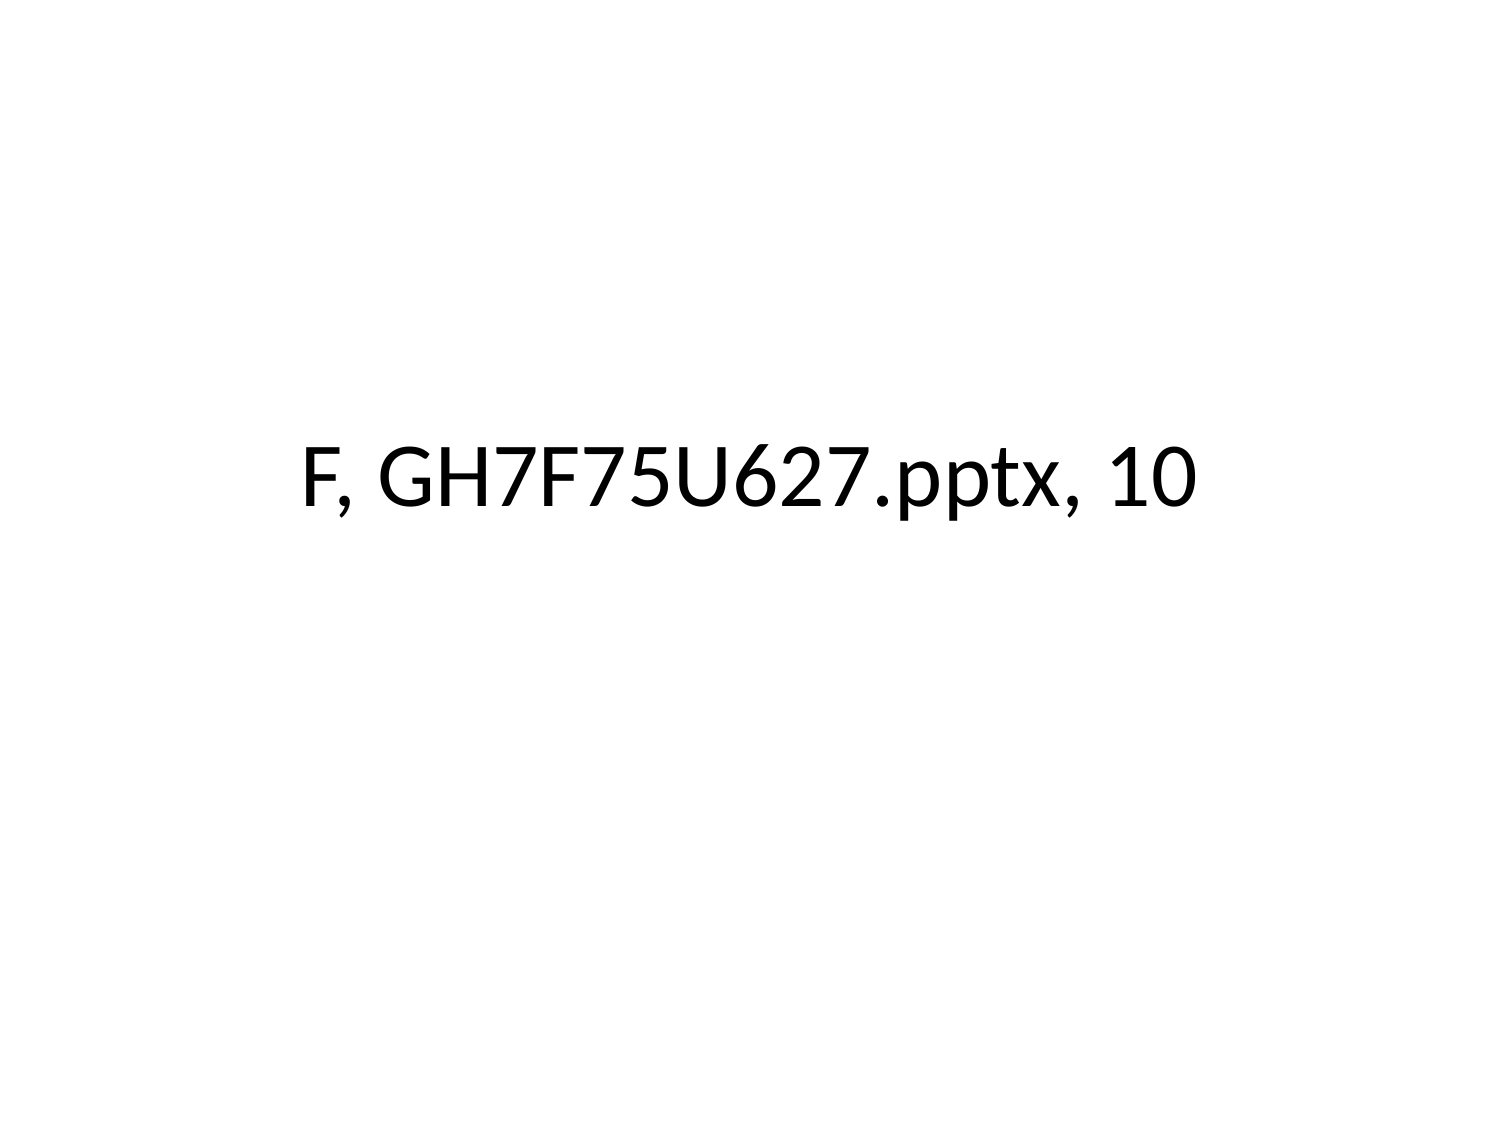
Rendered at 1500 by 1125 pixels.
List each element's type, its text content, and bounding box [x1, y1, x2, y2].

title F, GH7F75U627.pptx, 10 [112, 349, 1388, 591]
